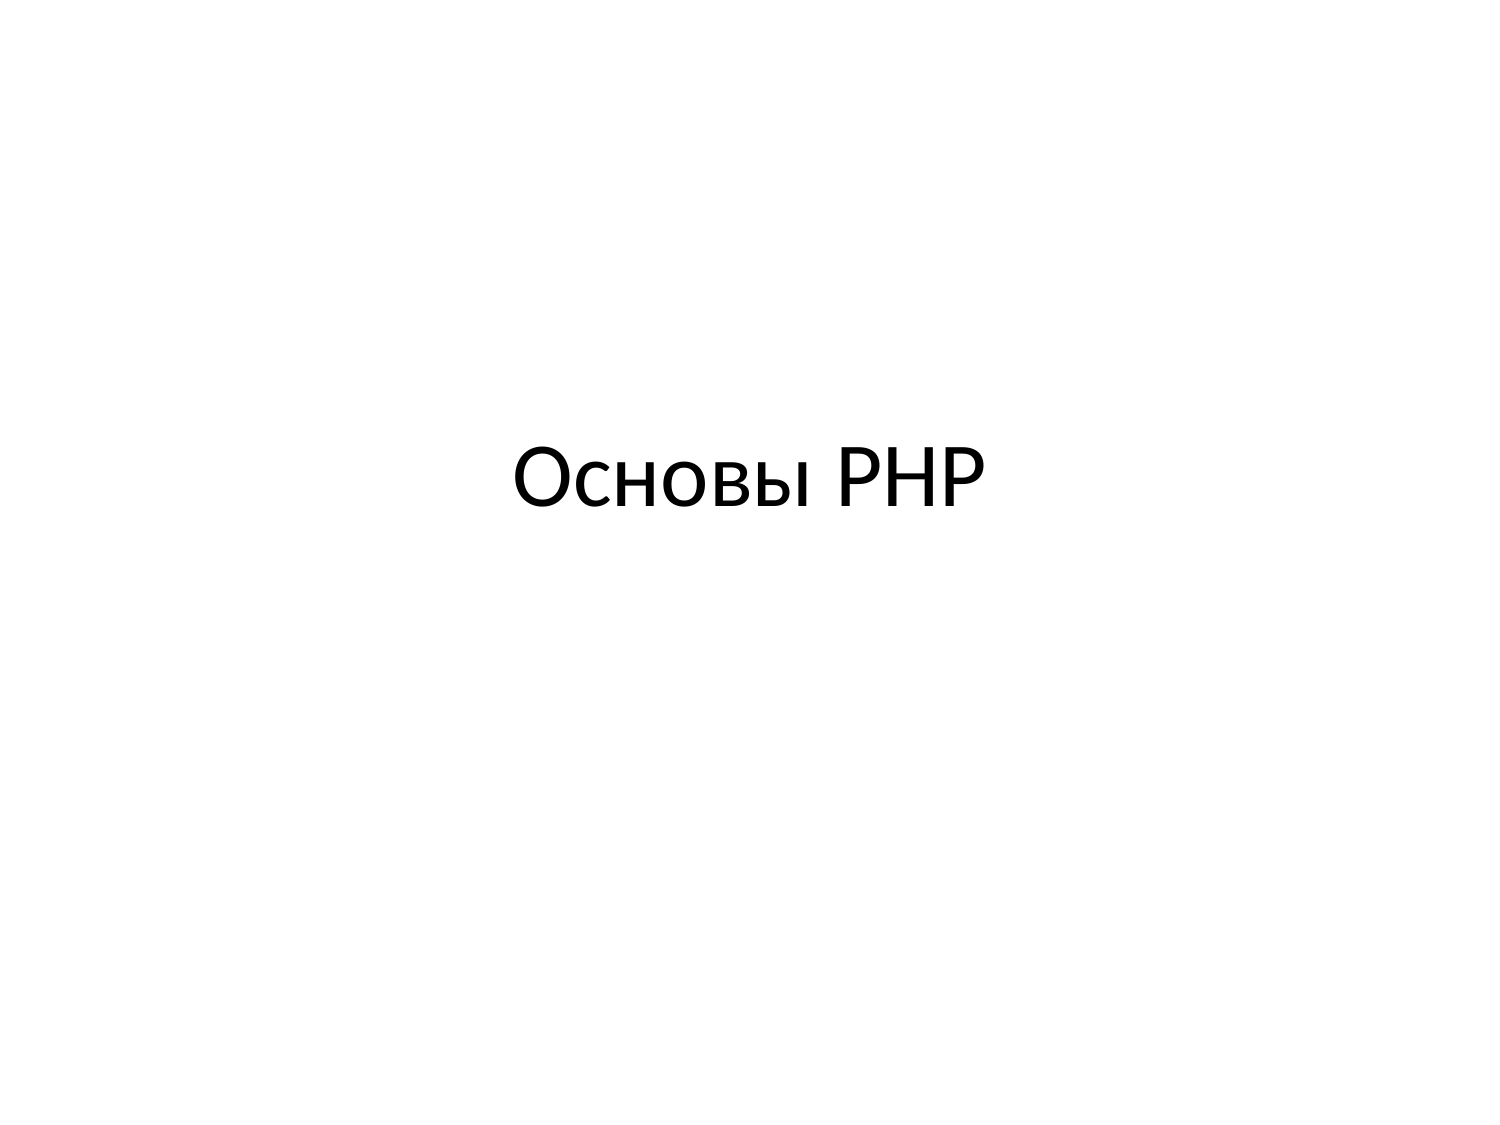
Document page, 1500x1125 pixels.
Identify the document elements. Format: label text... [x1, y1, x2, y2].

title Основы PHP [112, 349, 1388, 591]
